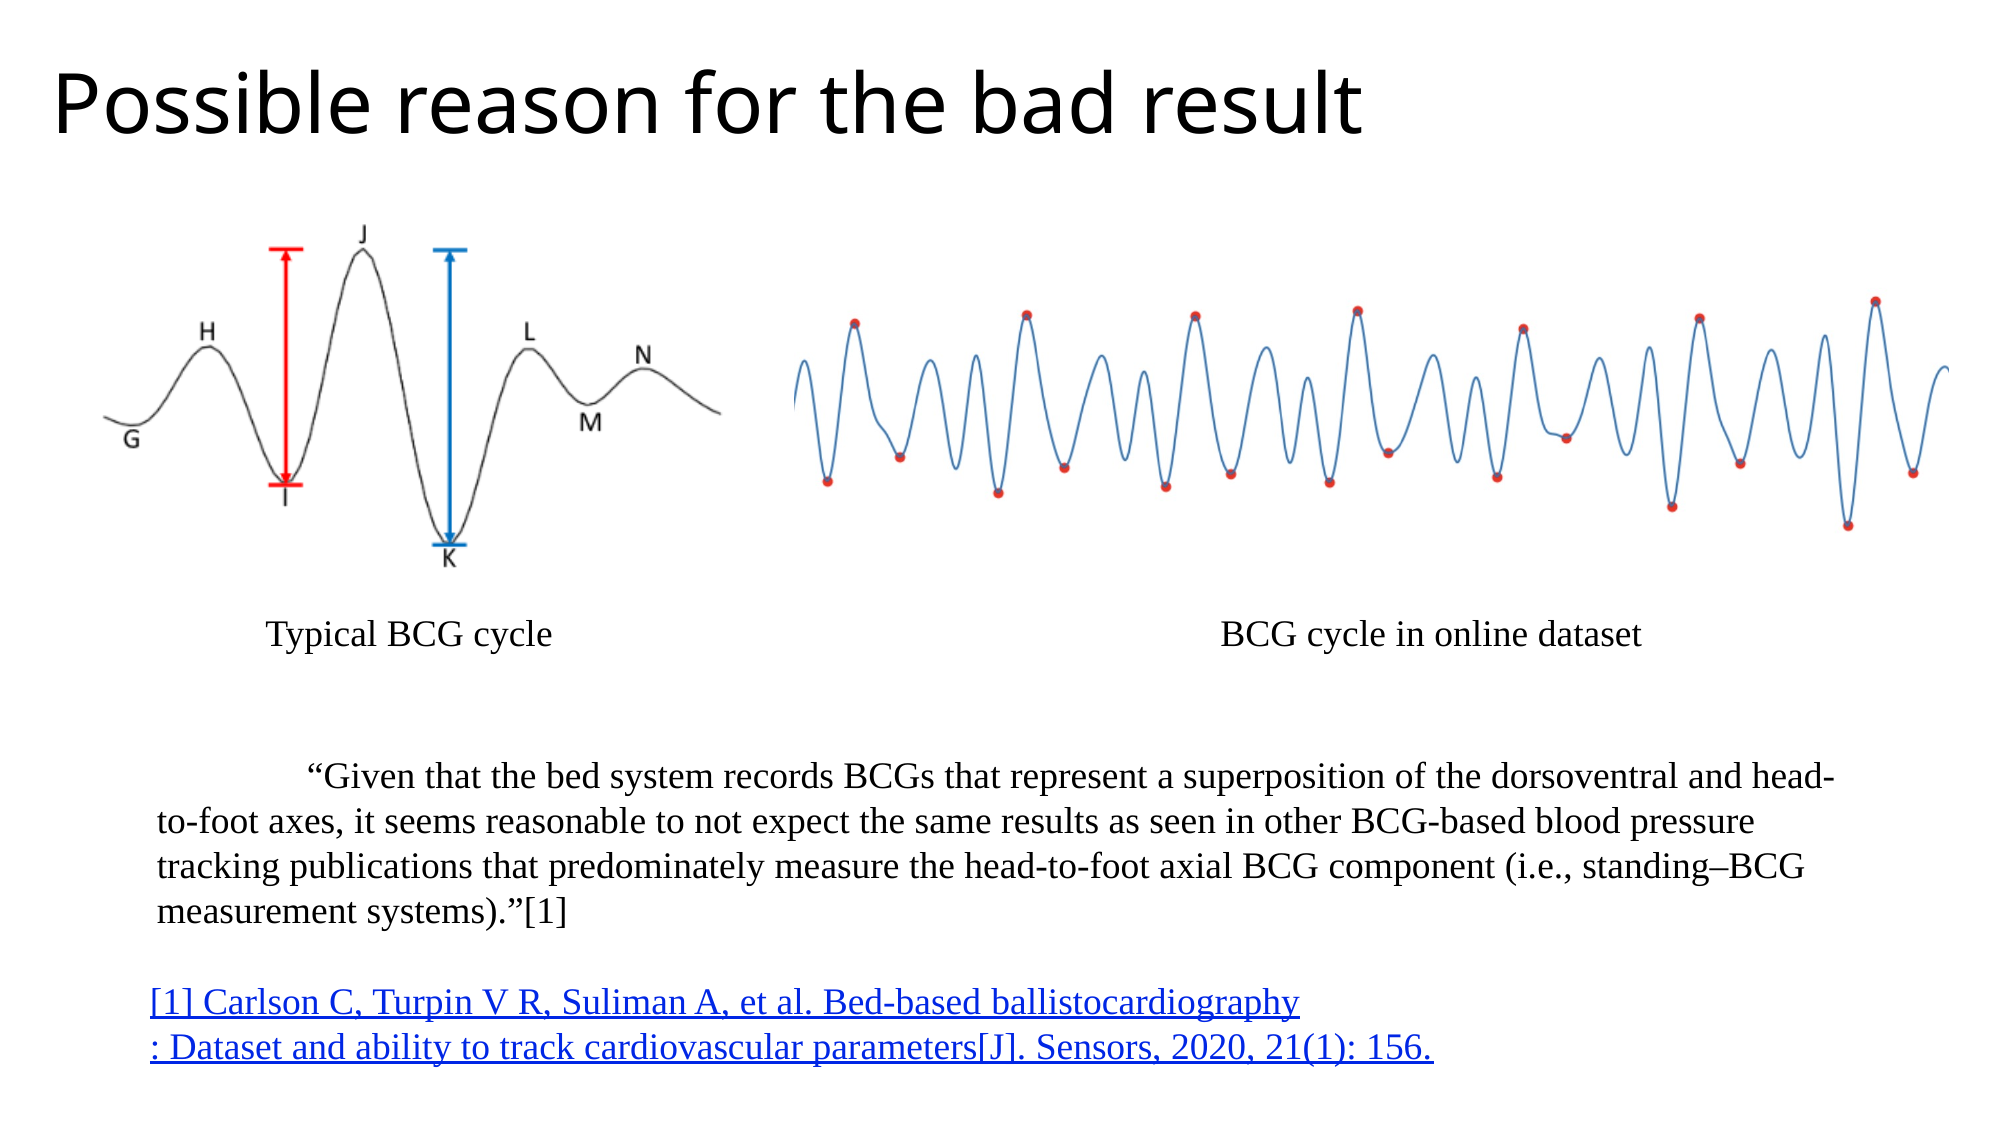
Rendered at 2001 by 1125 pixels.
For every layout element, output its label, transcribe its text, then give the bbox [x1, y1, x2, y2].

text_box [1] Carlson C, Turpin V R, Suliman A, et al. Bed-based ballistocardiography: Dataset and ability to track cardiovascular parameters[J]. Sensors, 2020, 21(1): 156. [134, 969, 1851, 1075]
text_box “Given that the bed system records BCGs that represent a superposition of the dorsoventral and head-to-foot axes, it seems reasonable to not expect the same results as seen in other BCG-based blood pressure tracking publications that predominately measure the head-to-foot axial BCG component (i.e., standing–BCG measurement systems).”[1] [142, 743, 1858, 939]
text_box BCG cycle in online dataset [1187, 601, 1676, 662]
text_box Possible reason for the bad result [37, 43, 1949, 158]
picture [71, 183, 747, 584]
picture [793, 245, 1949, 563]
text_box Typical BCG cycle [207, 601, 611, 662]
